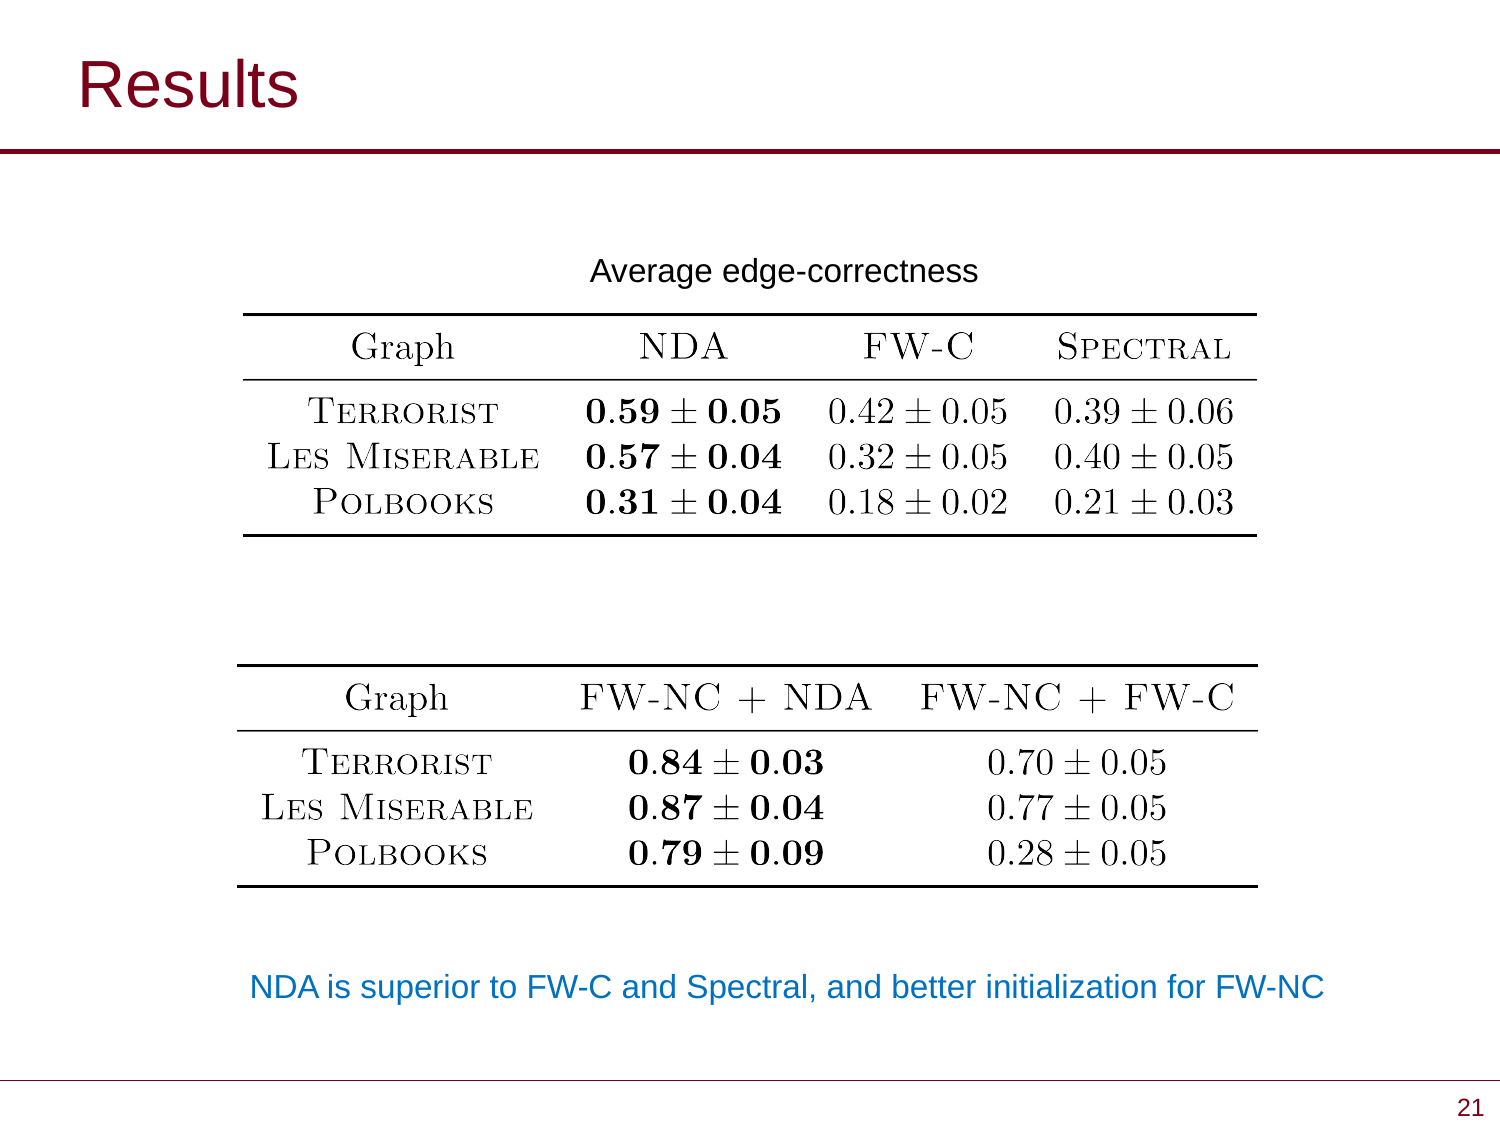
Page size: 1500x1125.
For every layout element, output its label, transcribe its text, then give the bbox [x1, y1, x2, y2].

text_box NDA is superior to FW-C and Spectral, and better initialization for FW-NC [151, 958, 1425, 1013]
slide_number 21 [1187, 1087, 1500, 1125]
text_box Average edge-correctness [424, 241, 1032, 296]
picture [243, 313, 1257, 538]
list [74, 187, 1426, 1038]
picture [237, 663, 1259, 888]
title Results [62, 12, 1388, 151]
